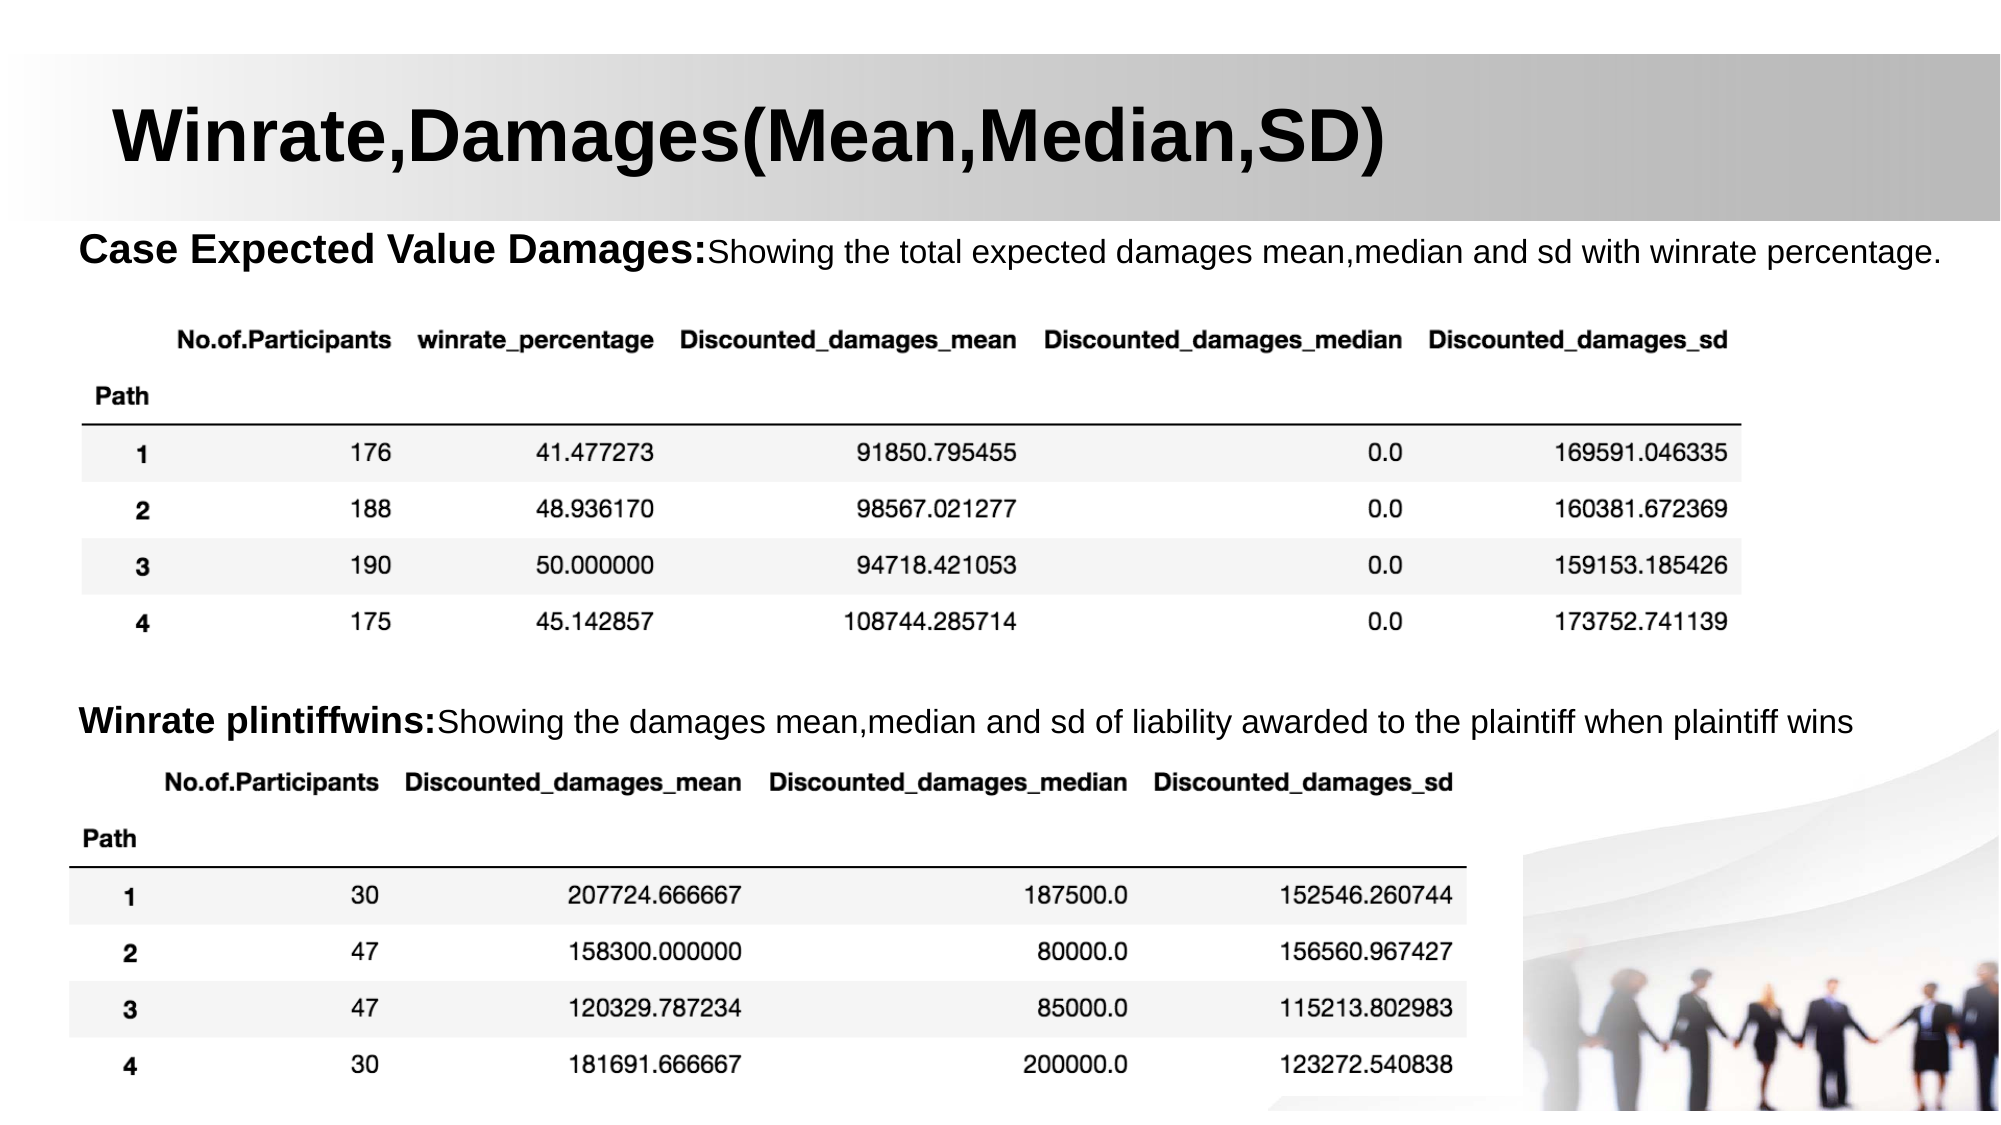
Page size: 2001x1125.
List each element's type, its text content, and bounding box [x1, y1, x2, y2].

text_box Case Expected Value Damages:Showing the total expected damages mean,median and sd with winrate percentage. [63, 214, 2000, 279]
picture [63, 292, 1804, 677]
text_box Winrate plintiffwins:Showing the damages mean,median and sd of liability awarded to the plaintiff when plaintiff wins [63, 688, 1957, 749]
picture [63, 728, 1999, 1111]
title Winrate,Damages(Mean,Median,SD) [97, 37, 1899, 214]
